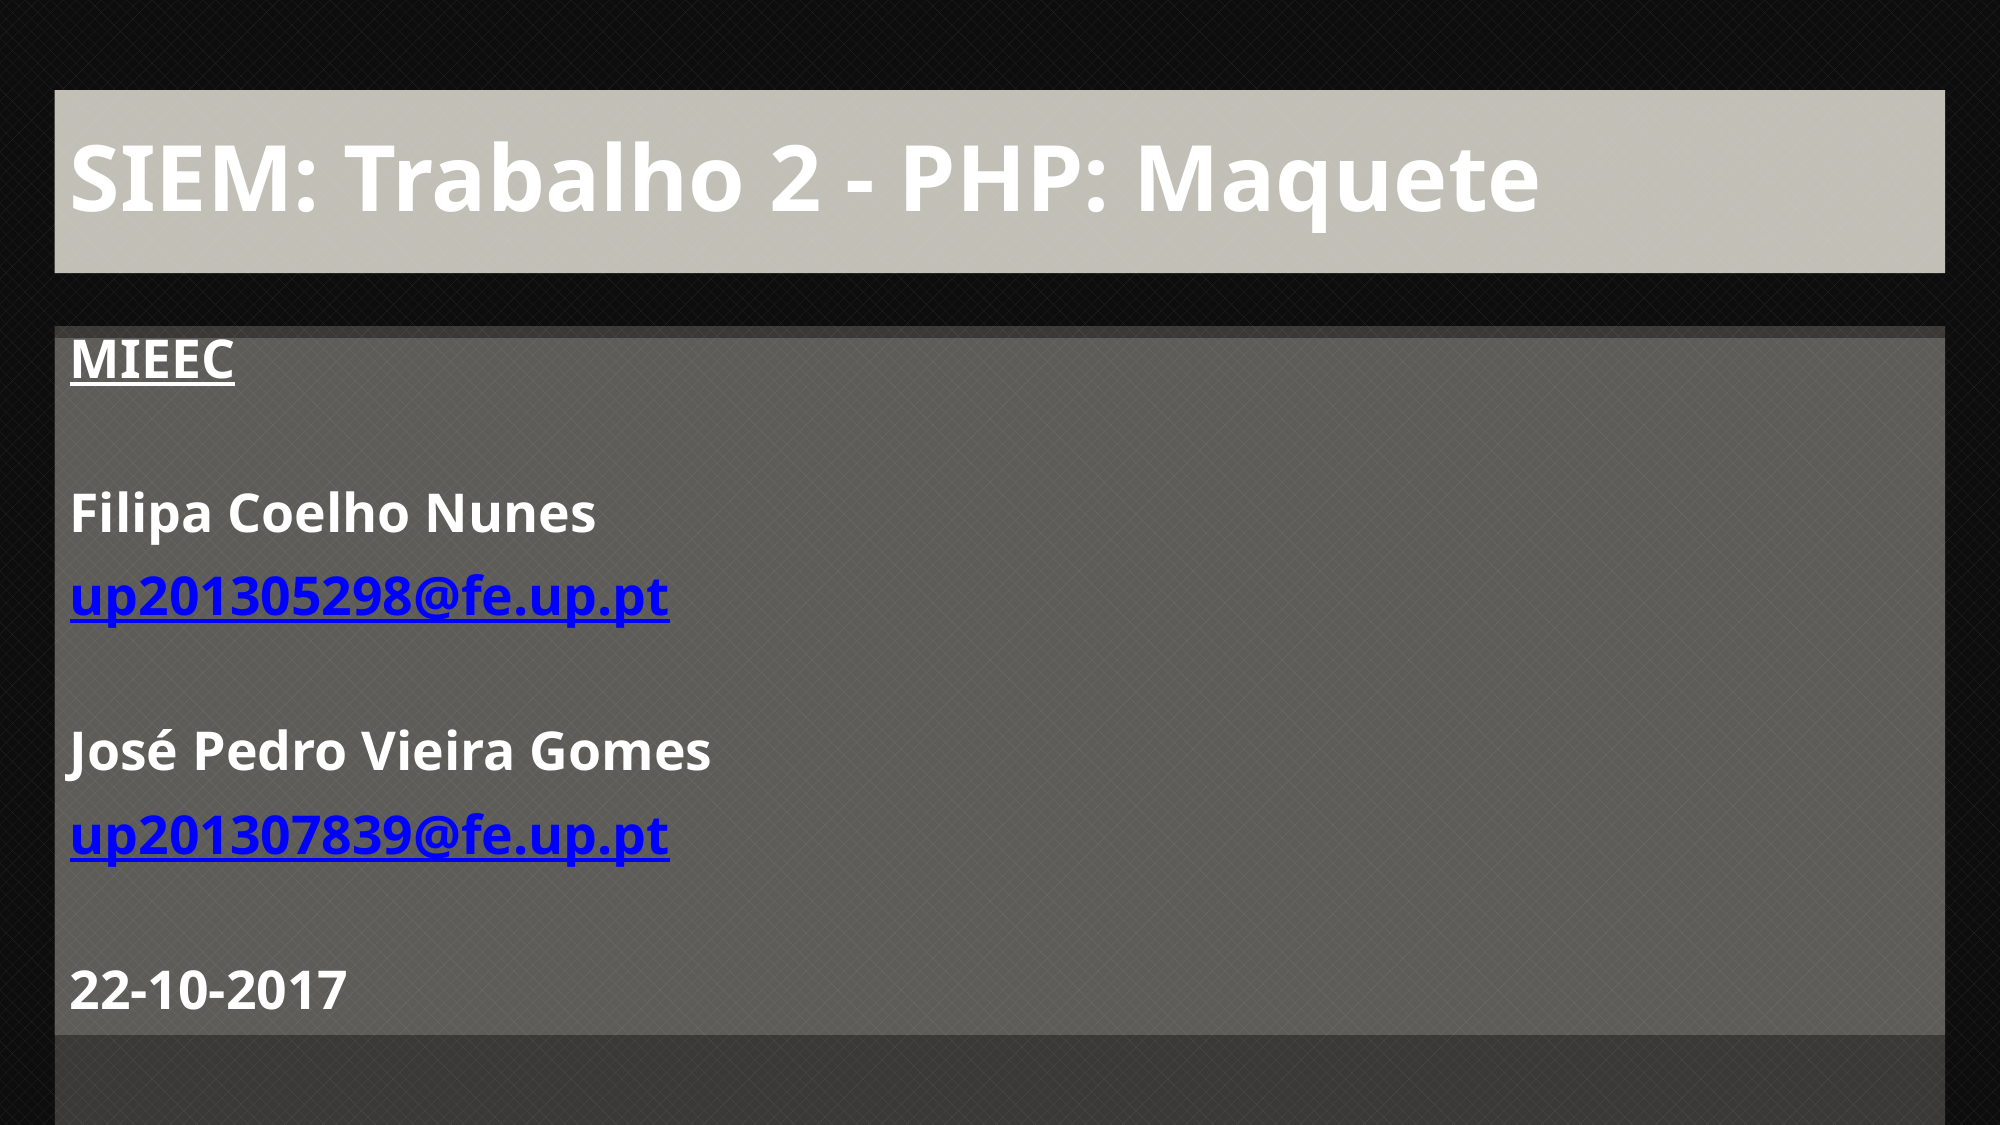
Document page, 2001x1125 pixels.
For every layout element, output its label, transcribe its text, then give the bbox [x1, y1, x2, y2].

title SIEM: Trabalho 2 - PHP: Maquete [54, 90, 1946, 274]
list MIEEC Filipa Coelho Nunes up201305298@fe.up.pt José Pedro Vieira Gomes up201307839@fe.up.pt 22-10-2017 [54, 326, 1946, 1035]
